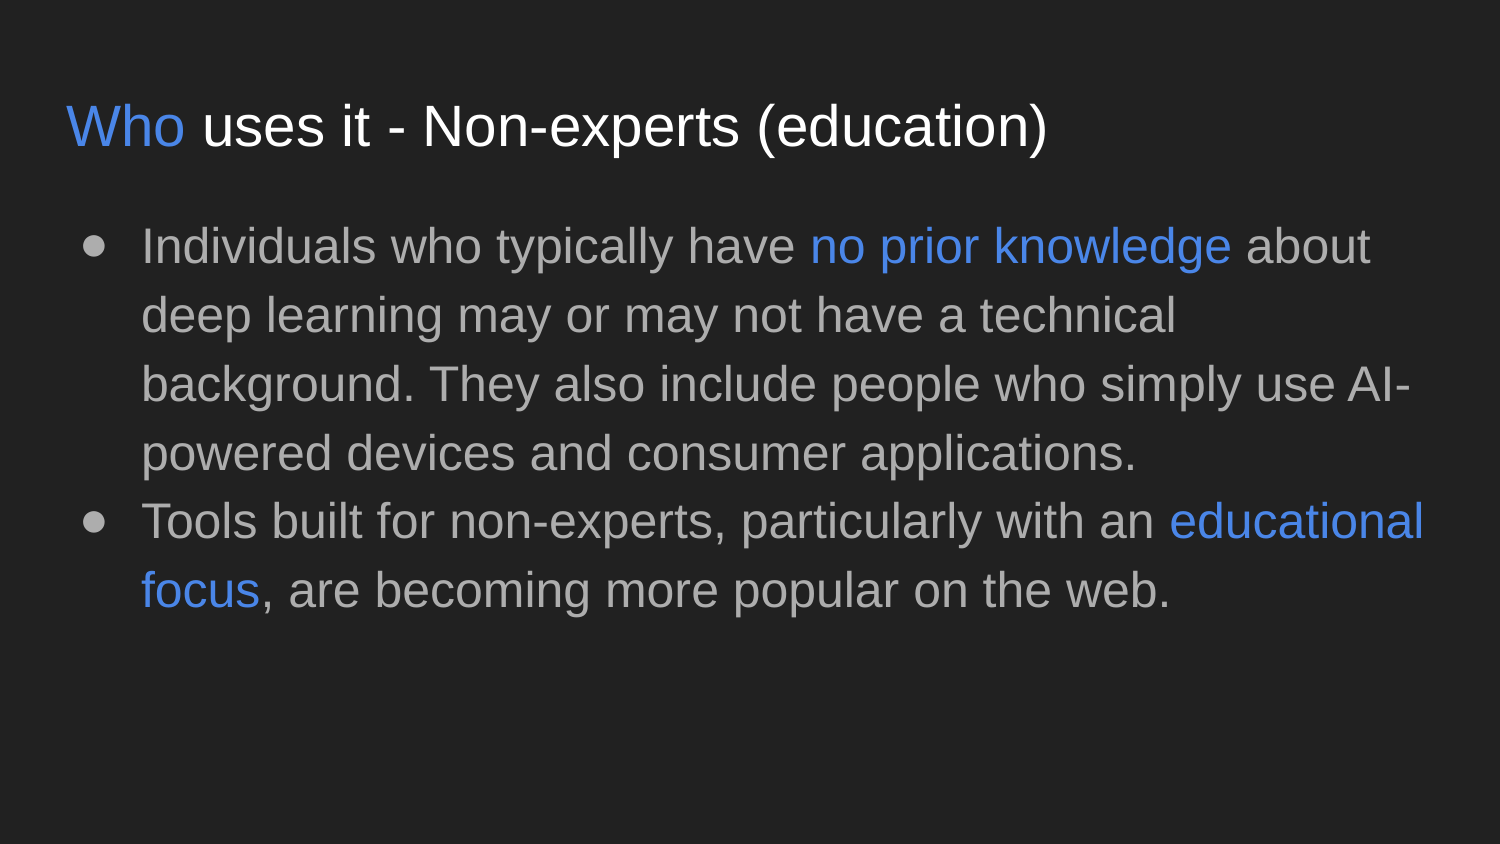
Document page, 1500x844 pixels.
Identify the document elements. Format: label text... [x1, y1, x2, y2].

title Who uses it - Non-experts (education) [51, 72, 1449, 167]
list Individuals who typically have no prior knowledge about deep learning may or may not have a technical background. They also include people who simply use AI-powered devices and consumer applications. Tools built for non-experts, particularly with an educational focus, are becoming more popular on the web. [51, 189, 1449, 750]
